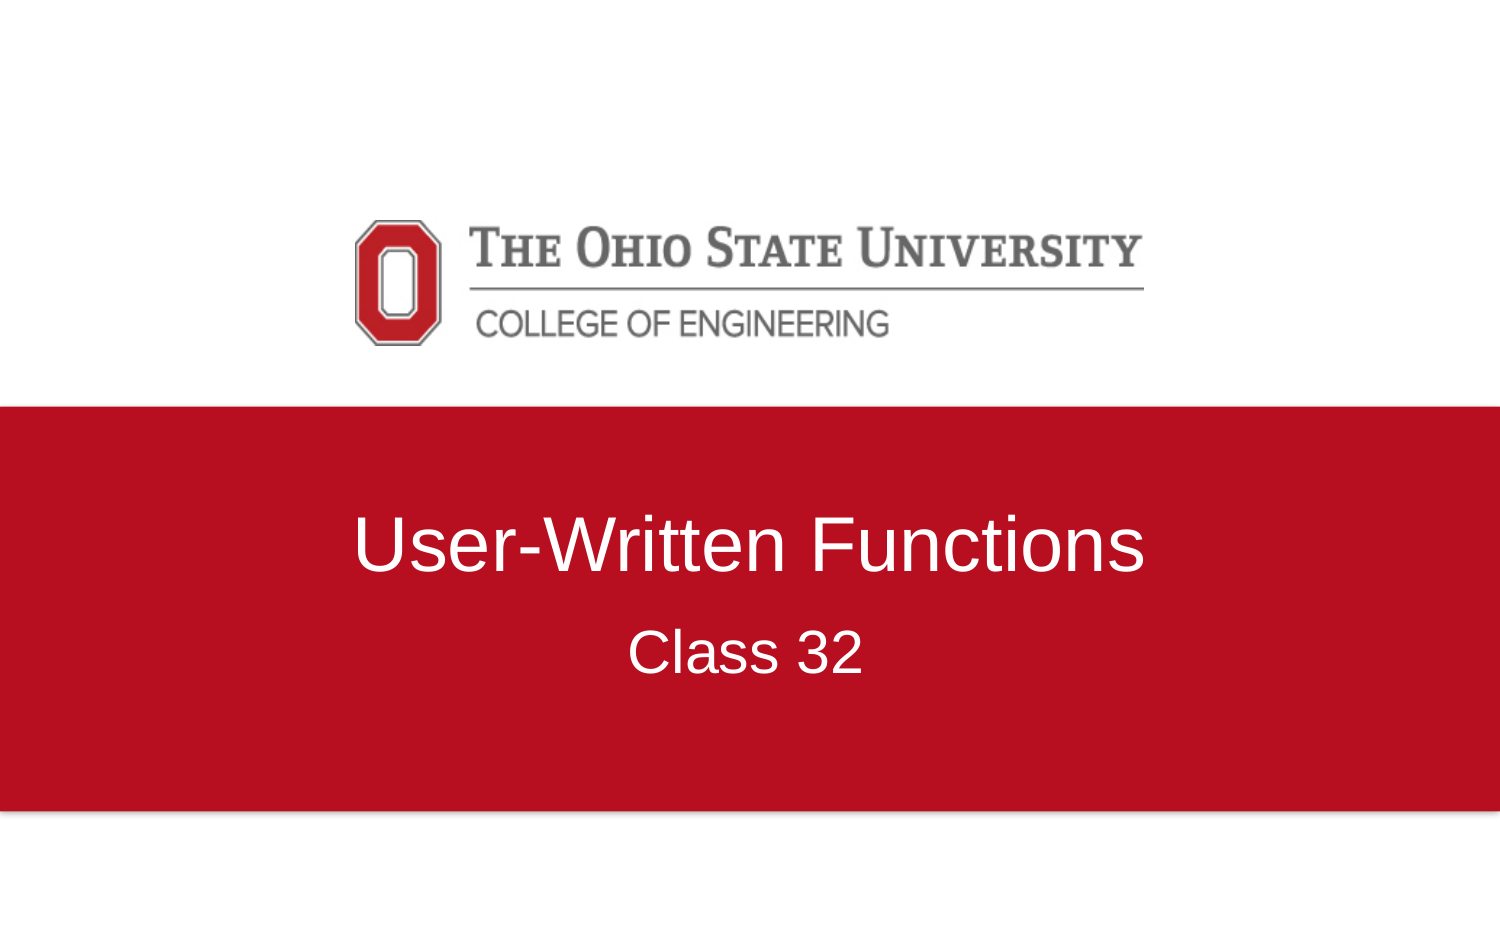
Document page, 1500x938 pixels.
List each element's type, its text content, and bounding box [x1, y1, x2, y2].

list Class 32 [103, 601, 1390, 698]
picture [355, 220, 1144, 346]
title User-Written Functions [103, 479, 1397, 602]
